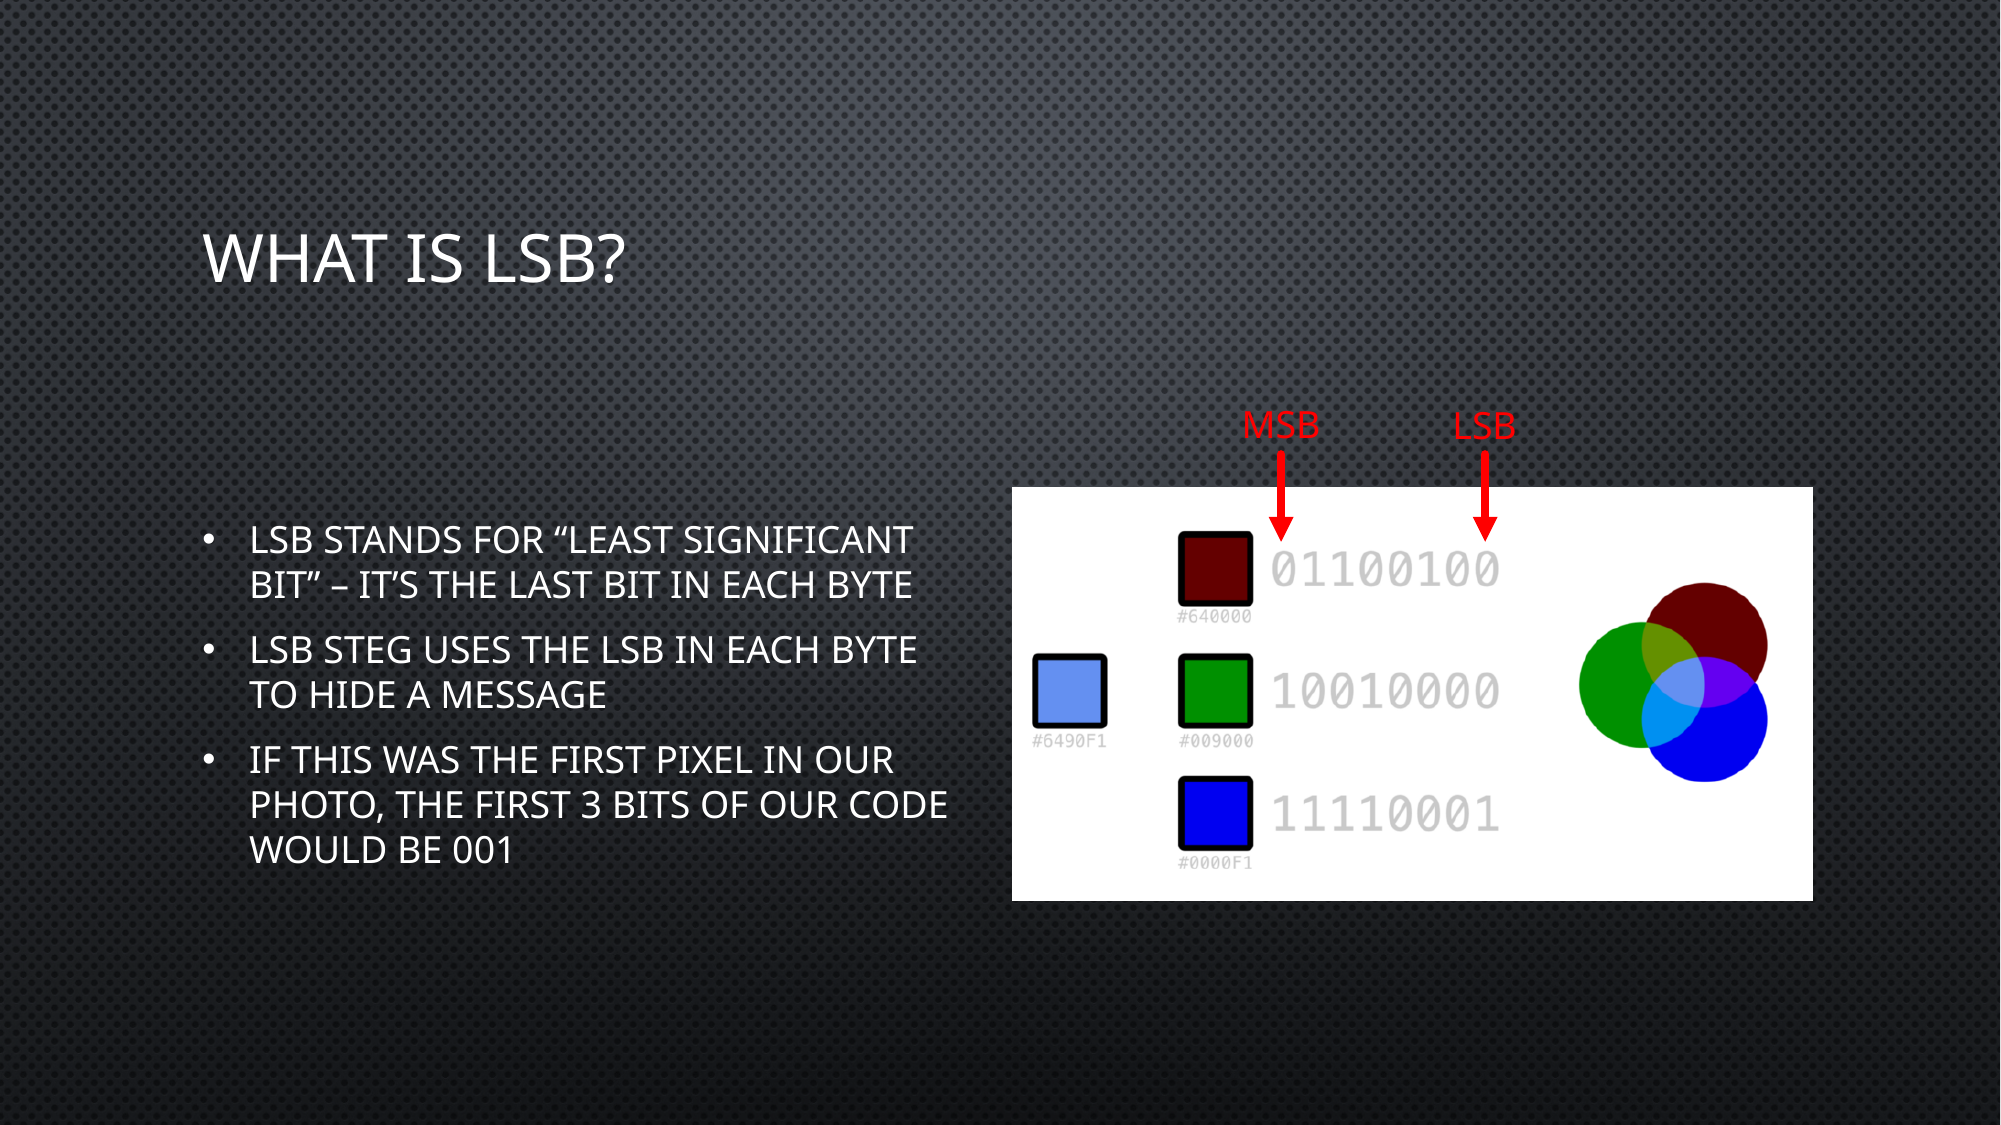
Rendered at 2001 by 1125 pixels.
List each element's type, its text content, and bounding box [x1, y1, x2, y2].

list LSB stands for “Least Significant Bit” – it’s the last bit in each byte LSB steg uses the lsb in each byte to hide a message If this was the first pixel in our photo, the first 3 bits of our code would be 001 [187, 437, 988, 950]
text_box MSB [1163, 393, 1399, 454]
text_box LSB [1367, 394, 1602, 455]
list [1011, 486, 1813, 901]
title What is lsb? [187, 99, 1813, 413]
